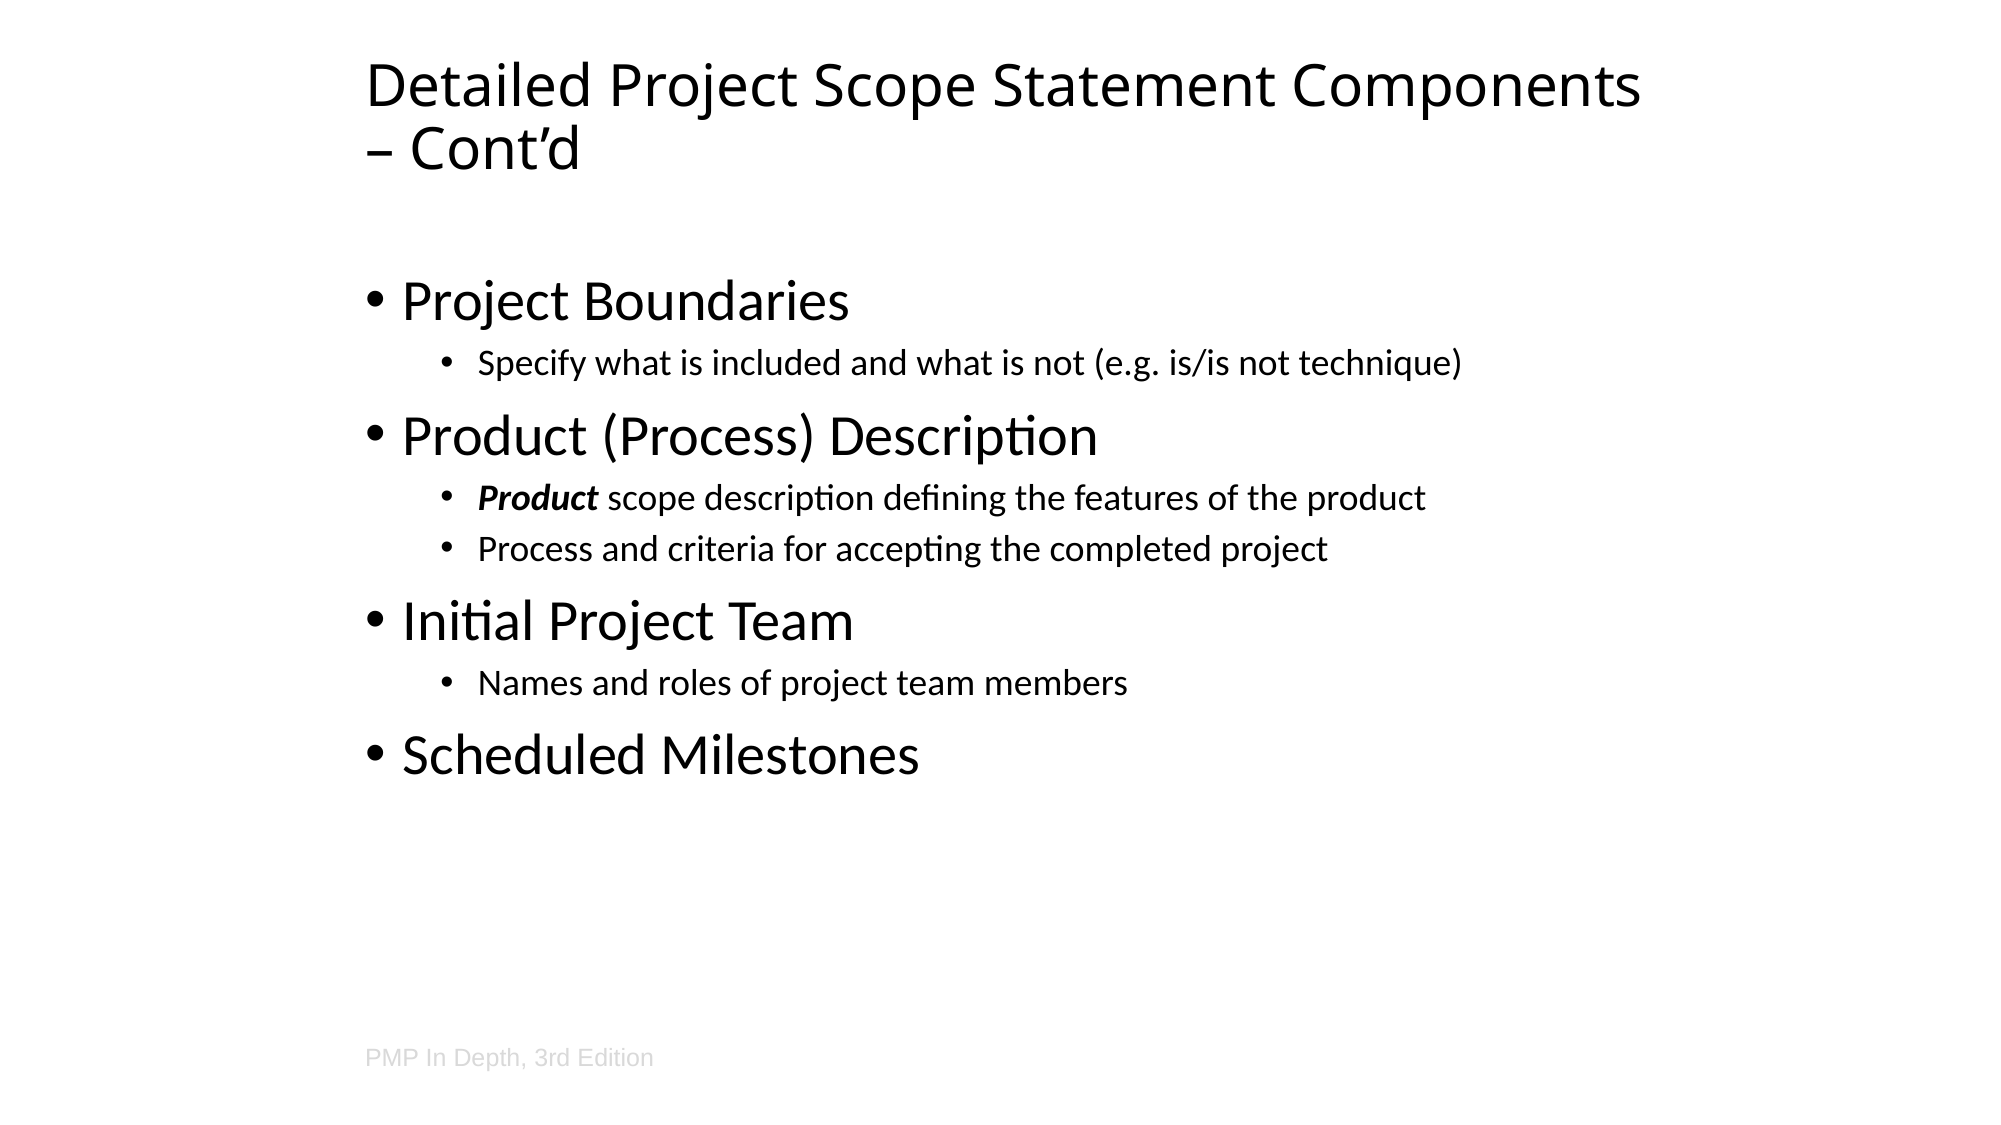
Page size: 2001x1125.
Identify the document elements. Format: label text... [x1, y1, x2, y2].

footer PMP In Depth, 3rd Edition [350, 1025, 1550, 1088]
list Project Boundaries Specify what is included and what is not (e.g. is/is not technique) Product (Process) Description Product scope description defining the features of the product Process and criteria for accepting the completed project Initial Project Team Names and roles of project team members Scheduled Milestones [350, 262, 1688, 1000]
title Detailed Project Scope Statement Components – Cont’d [350, 37, 1688, 200]
